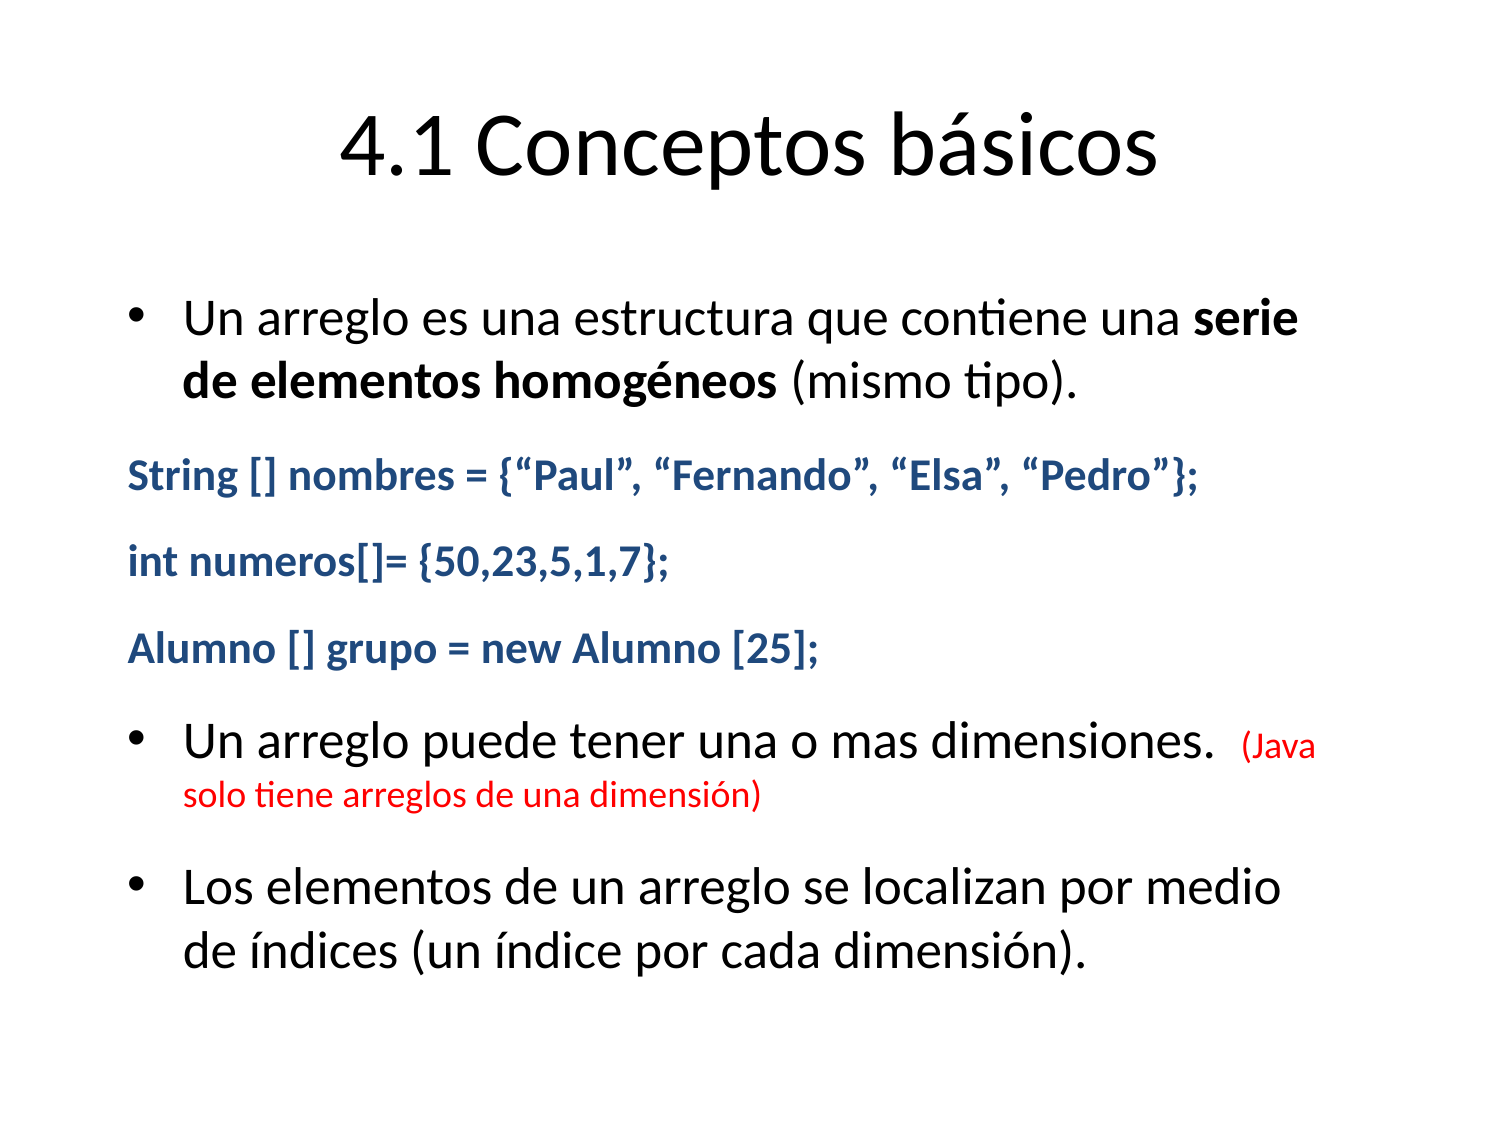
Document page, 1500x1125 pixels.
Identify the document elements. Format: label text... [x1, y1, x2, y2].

title 4.1 Conceptos básicos [75, 45, 1425, 233]
list Un arreglo es una estructura que contiene una serie de elementos homogéneos (mismo tipo). String [] nombres = {“Paul”, “Fernando”, “Elsa”, “Pedro”}; int numeros[]= {50,23,5,1,7}; Alumno [] grupo = new Alumno [25]; Un arreglo puede tener una o mas dimensiones. (Java solo tiene arreglos de una dimensión) Los elementos de un arreglo se localizan por medio de índices (un índice por cada dimensión). [112, 275, 1353, 1000]
